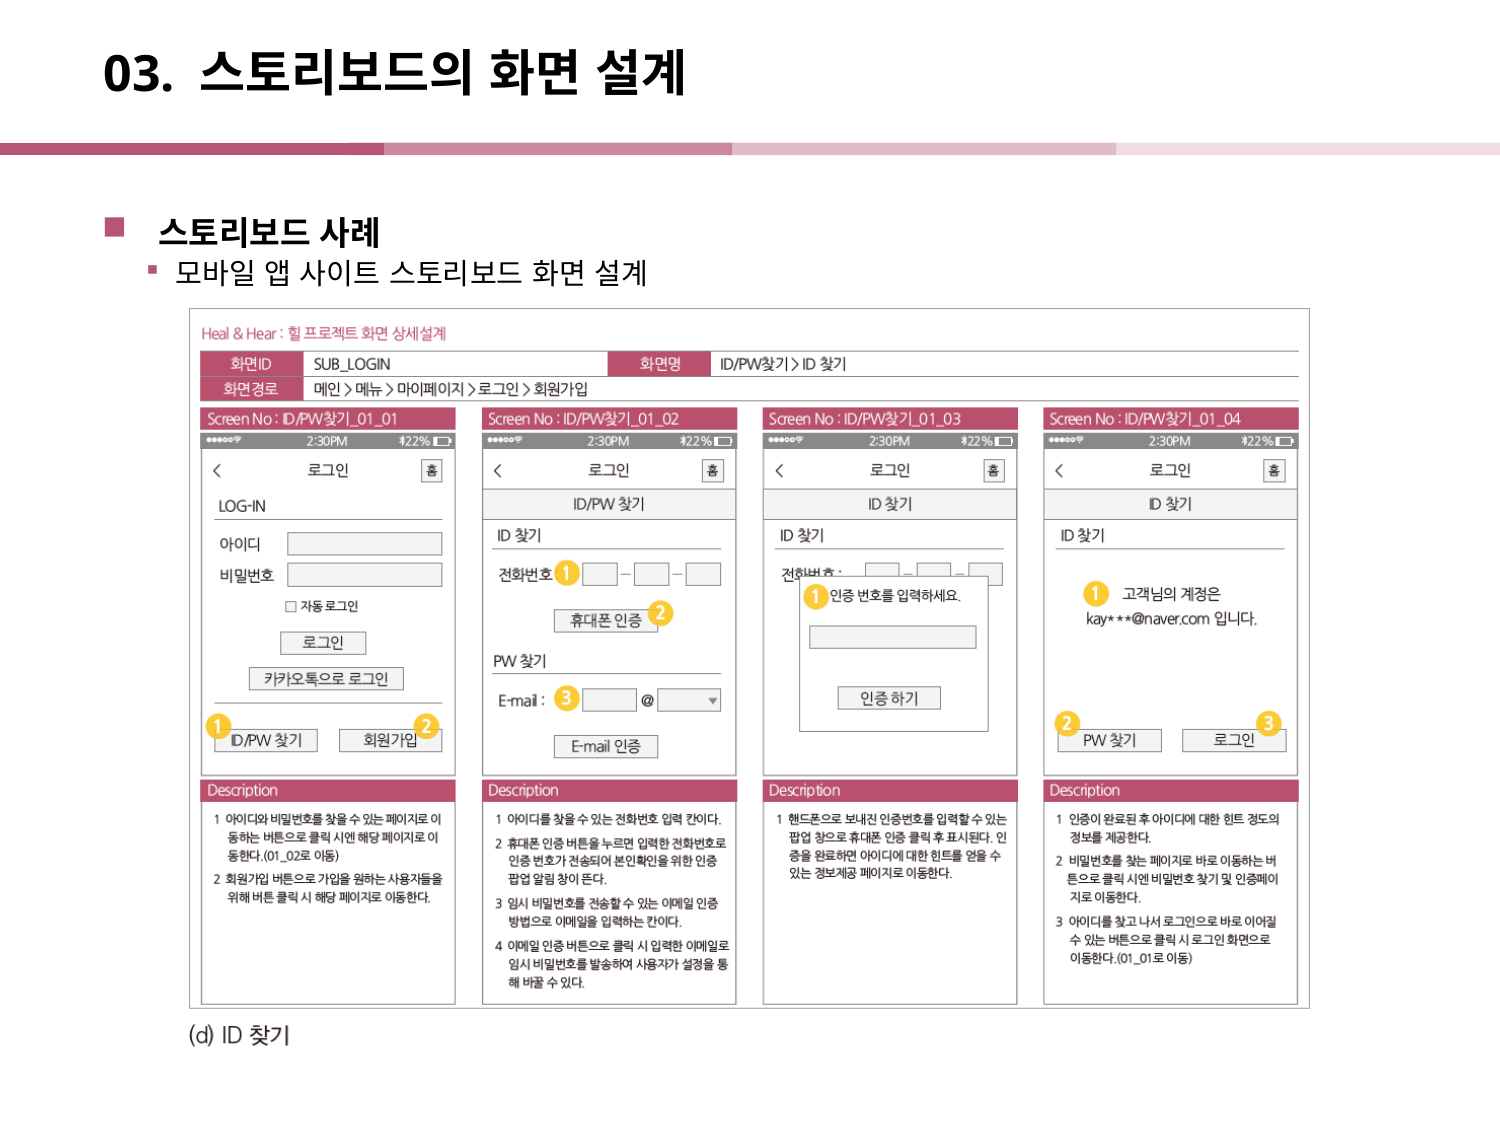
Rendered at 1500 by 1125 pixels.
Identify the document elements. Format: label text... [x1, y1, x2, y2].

list 스토리보드 사례 모바일 앱 사이트 스토리보드 화면 설계 [86, 184, 1459, 1071]
picture [186, 305, 1314, 1059]
title 03. 스토리보드의 화면 설계 [88, 30, 1329, 121]
